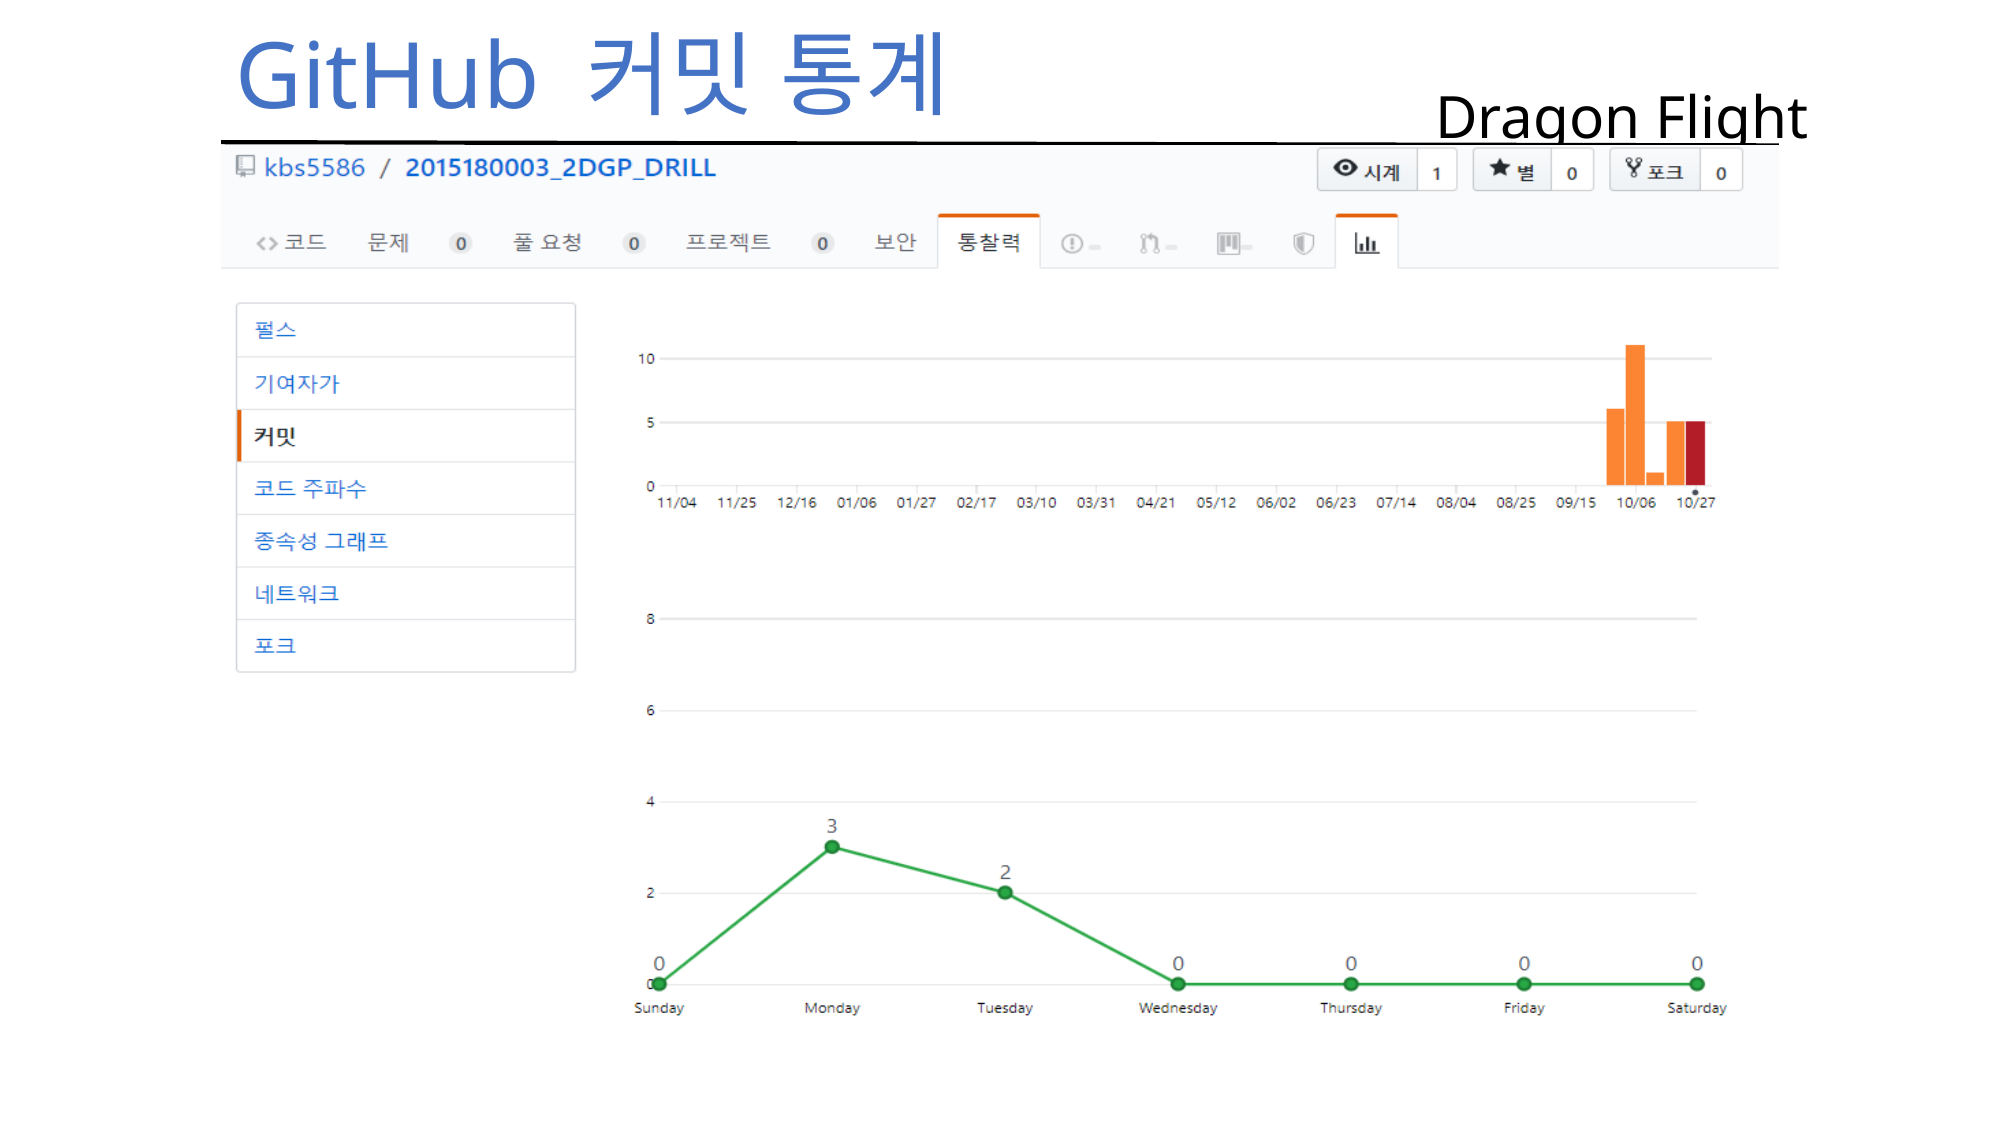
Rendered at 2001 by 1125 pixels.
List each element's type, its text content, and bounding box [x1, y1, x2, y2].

text_box GitHub 커밋 통계 [220, 9, 965, 135]
text_box Dragon Flight [1420, 72, 1824, 158]
picture [221, 145, 1779, 1078]
